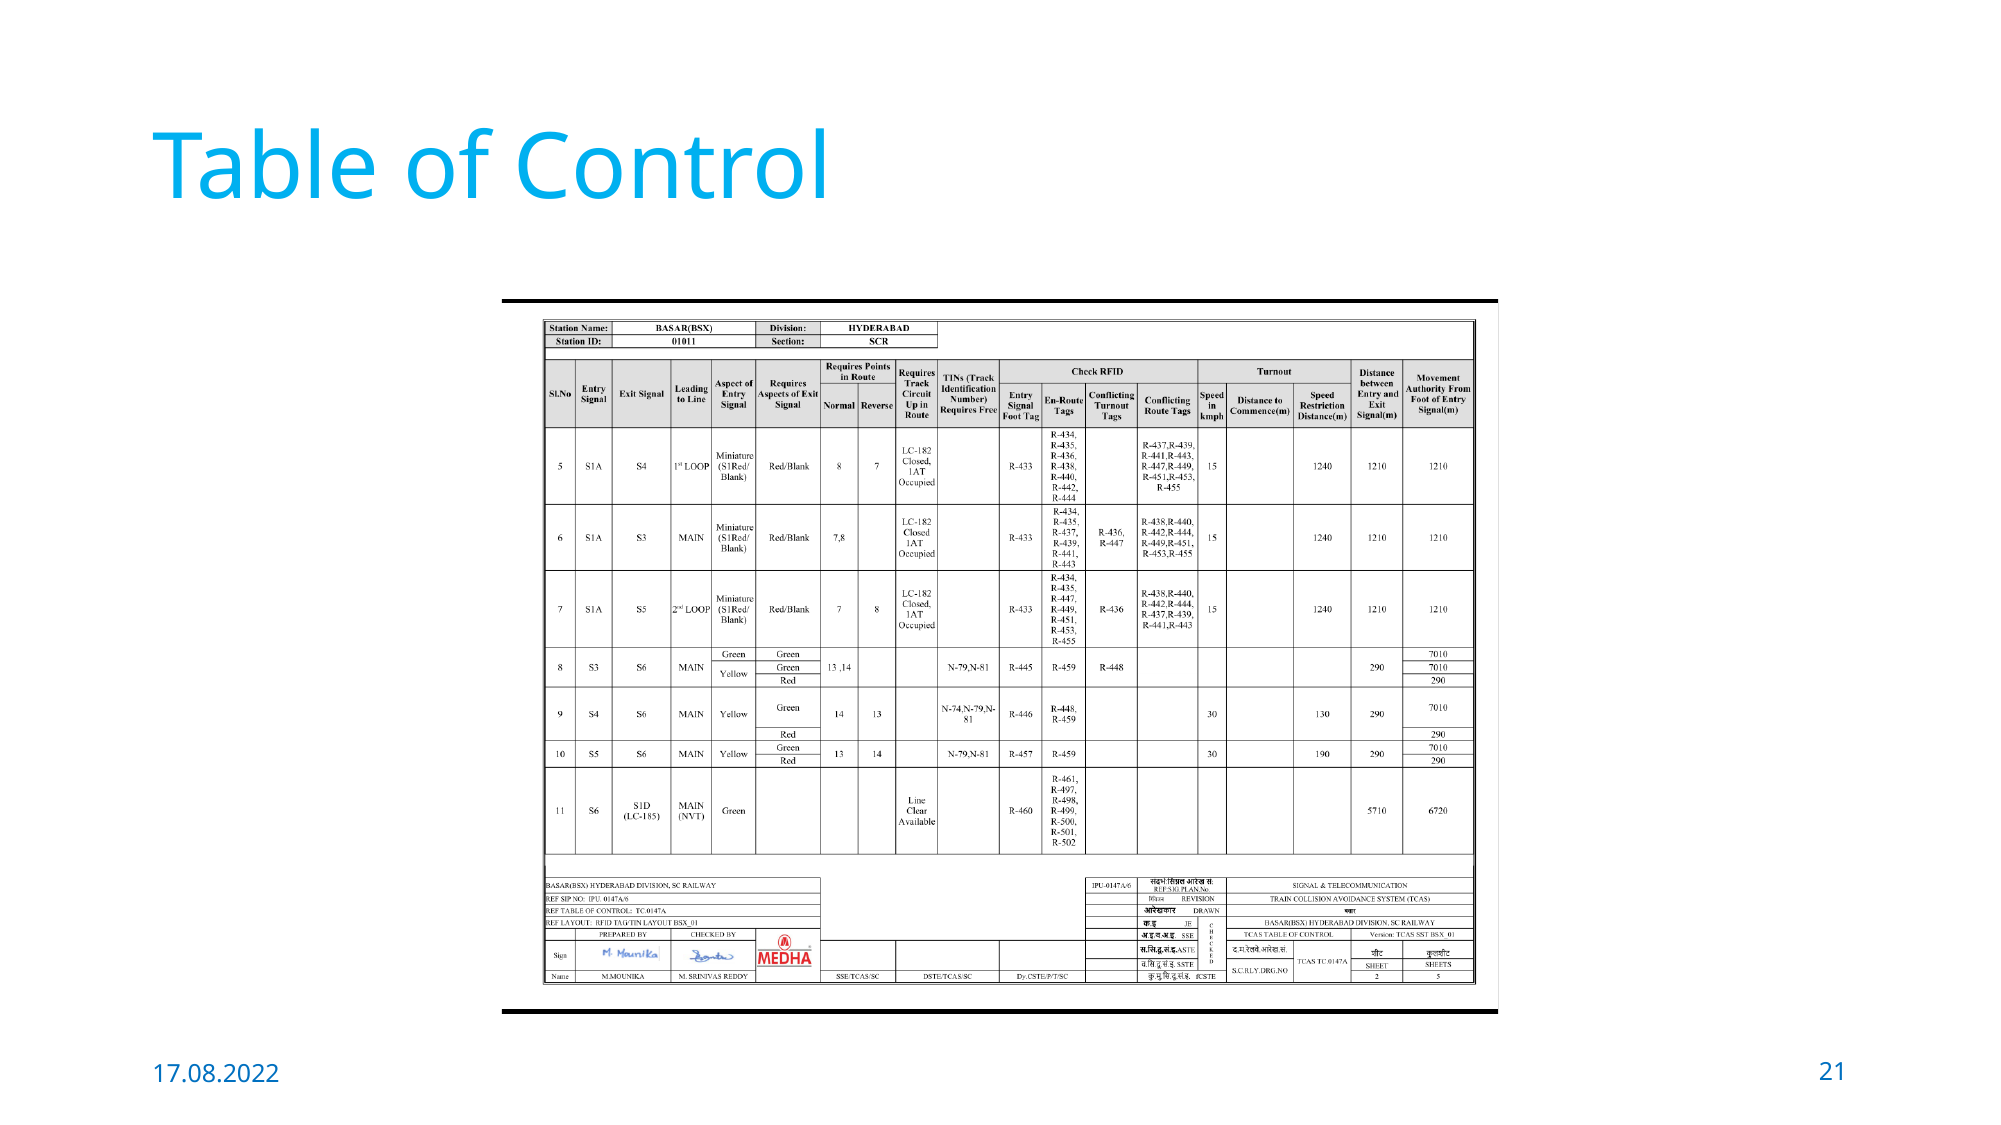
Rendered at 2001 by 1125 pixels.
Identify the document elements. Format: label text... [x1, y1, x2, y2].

title Table of Control [137, 59, 1863, 278]
slide_number 21 [1412, 1042, 1863, 1103]
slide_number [137, 1042, 588, 1103]
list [501, 299, 1499, 1014]
